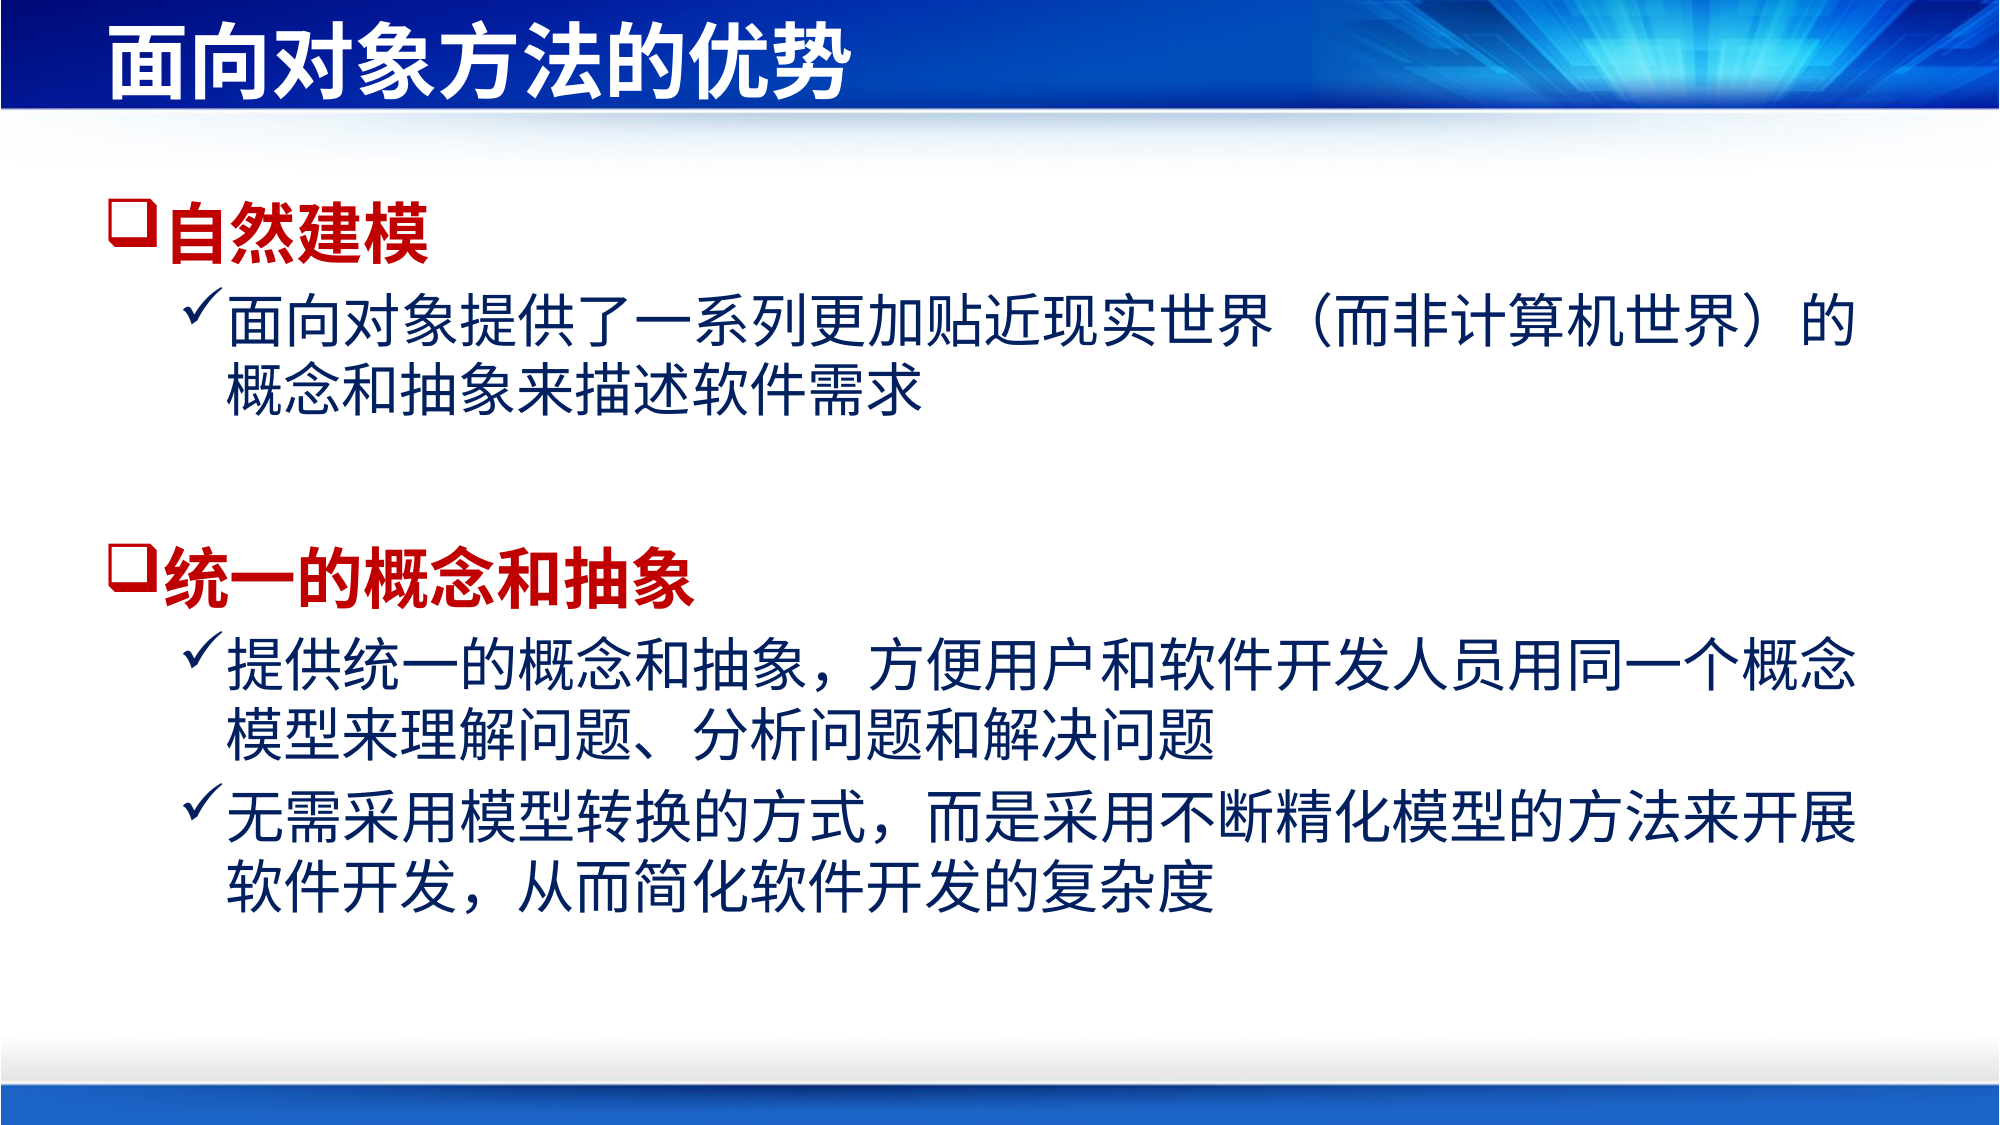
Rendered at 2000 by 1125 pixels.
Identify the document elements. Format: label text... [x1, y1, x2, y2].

list 自然建模 面向对象提供了一系列更加贴近现实世界（而非计算机世界）的概念和抽象来描述软件需求 统一的概念和抽象 提供统一的概念和抽象，方便用户和软件开发人员用同一个概念模型来理解问题、分析问题和解决问题 无需采用模型转换的方式，而是采用不断精化模型的方法来开展软件开发，从而简化软件开发的复杂度 [88, 184, 1880, 1012]
title 面向对象方法的优势 [90, 1, 1880, 118]
picture [1, 0, 1999, 1125]
